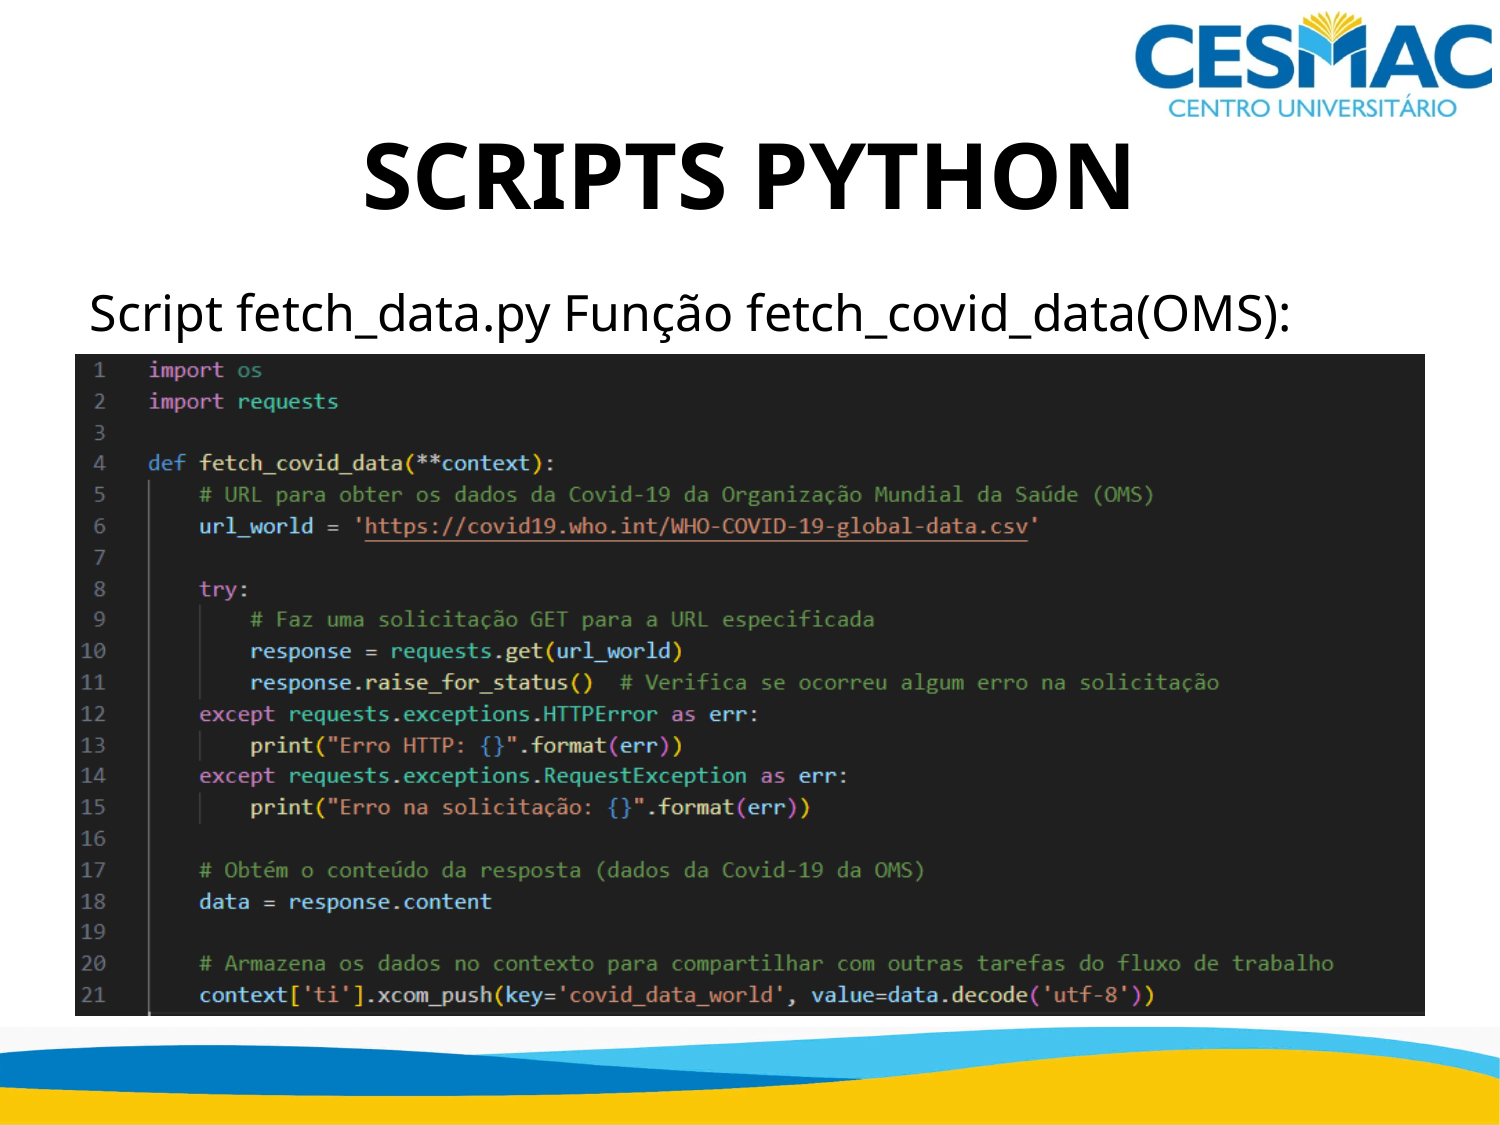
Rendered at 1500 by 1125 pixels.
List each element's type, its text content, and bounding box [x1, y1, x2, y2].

picture [1132, 11, 1492, 117]
picture [74, 354, 1426, 1016]
picture [1, 1027, 1499, 1125]
text_box Script fetch_data.py Função fetch_covid_data(OMS): [75, 274, 1425, 354]
text_box SCRIPTS PYTHON [75, 113, 1425, 233]
